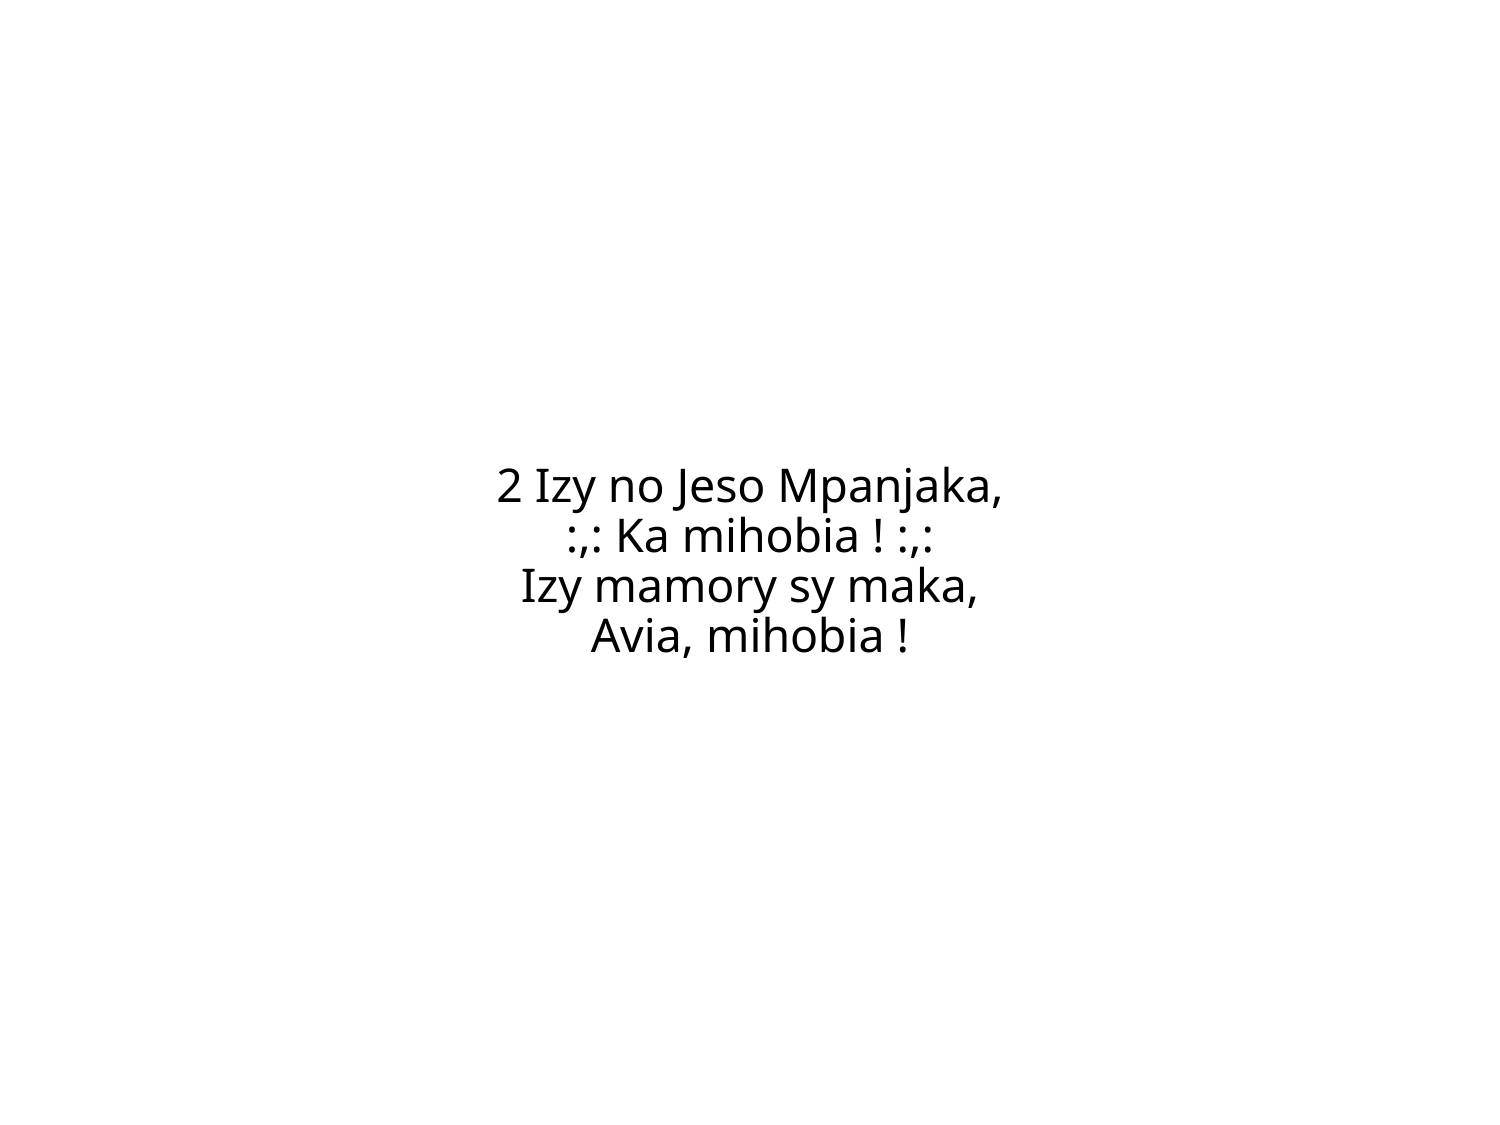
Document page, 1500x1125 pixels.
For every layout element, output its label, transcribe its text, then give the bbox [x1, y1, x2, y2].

title 2 Izy no Jeso Mpanjaka, :,: Ka mihobia ! :,: Izy mamory sy maka, Avia, mihobia ! [0, 453, 1500, 672]
